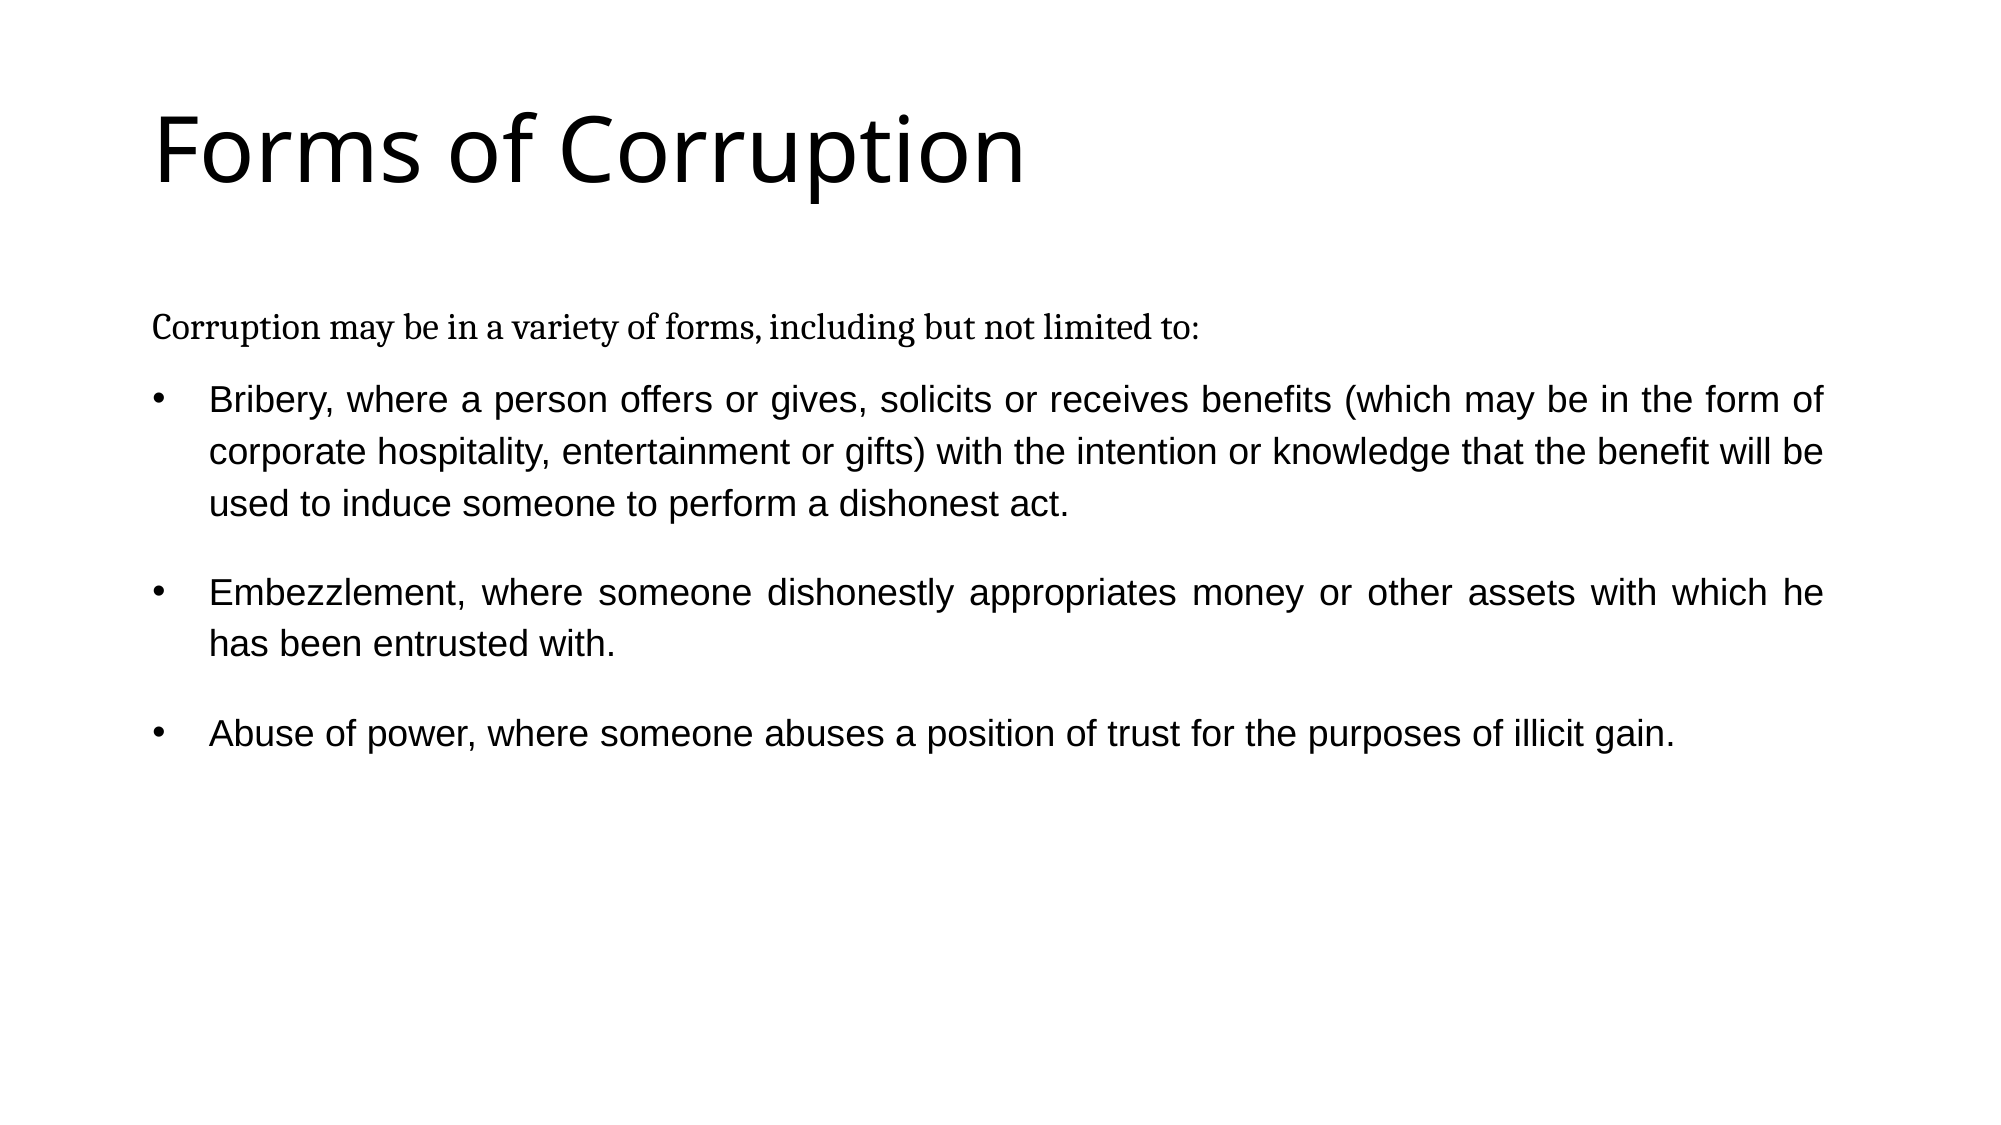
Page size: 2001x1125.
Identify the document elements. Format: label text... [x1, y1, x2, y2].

list Corruption may be in a variety of forms, including but not limited to: Bribery, where a person offers or gives, solicits or receives benefits (which may be in the form of corporate hospitality, entertainment or gifts) with the intention or knowledge that the benefit will be used to induce someone to perform a dishonest act. Embezzlement, where someone dishonestly appropriates money or other assets with which he has been entrusted with. Abuse of power, where someone abuses a position of trust for the purposes of illicit gain. [137, 299, 1863, 1014]
title Forms of Corruption [137, 44, 1863, 262]
